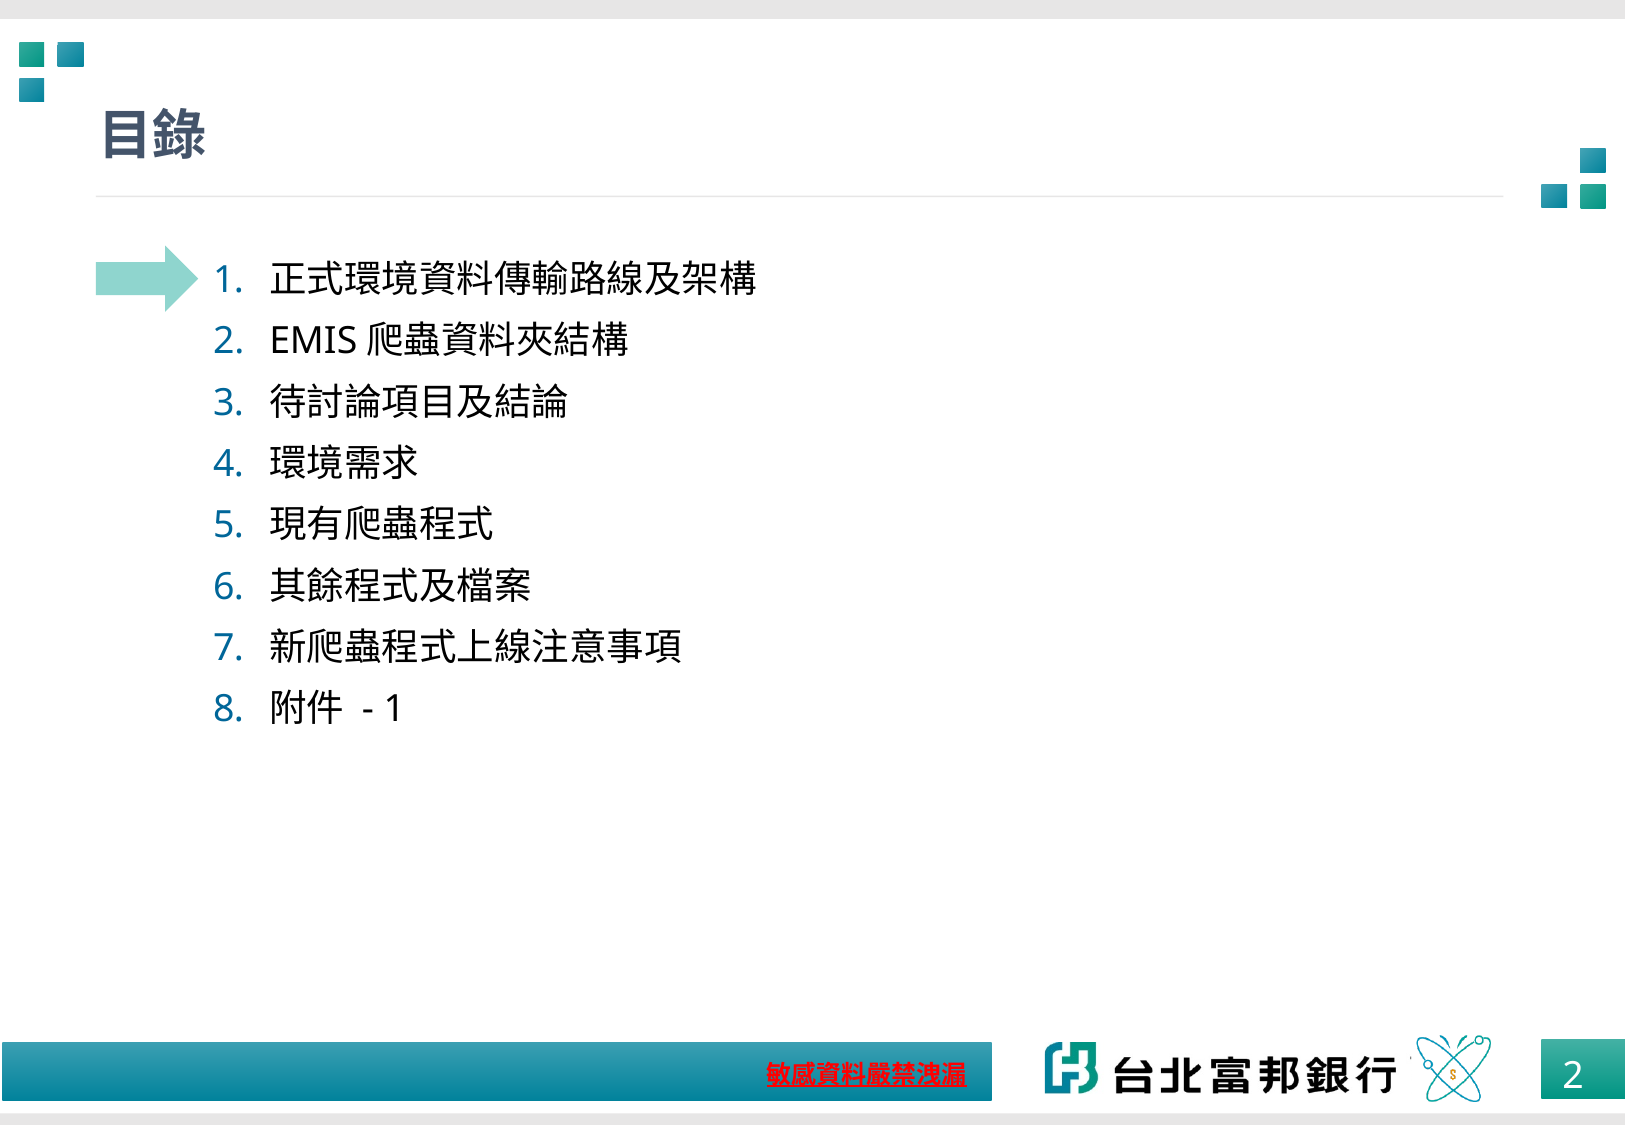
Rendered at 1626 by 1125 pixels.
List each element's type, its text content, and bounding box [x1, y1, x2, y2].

list 正式環境資料傳輸路線及架構 EMIS爬蟲資料夾結構 待討論項目及結論 環境需求 現有爬蟲程式 其餘程式及檔案 新爬蟲程式上線注意事項 附件 - 1 [198, 252, 1518, 996]
picture [1044, 1031, 1495, 1104]
